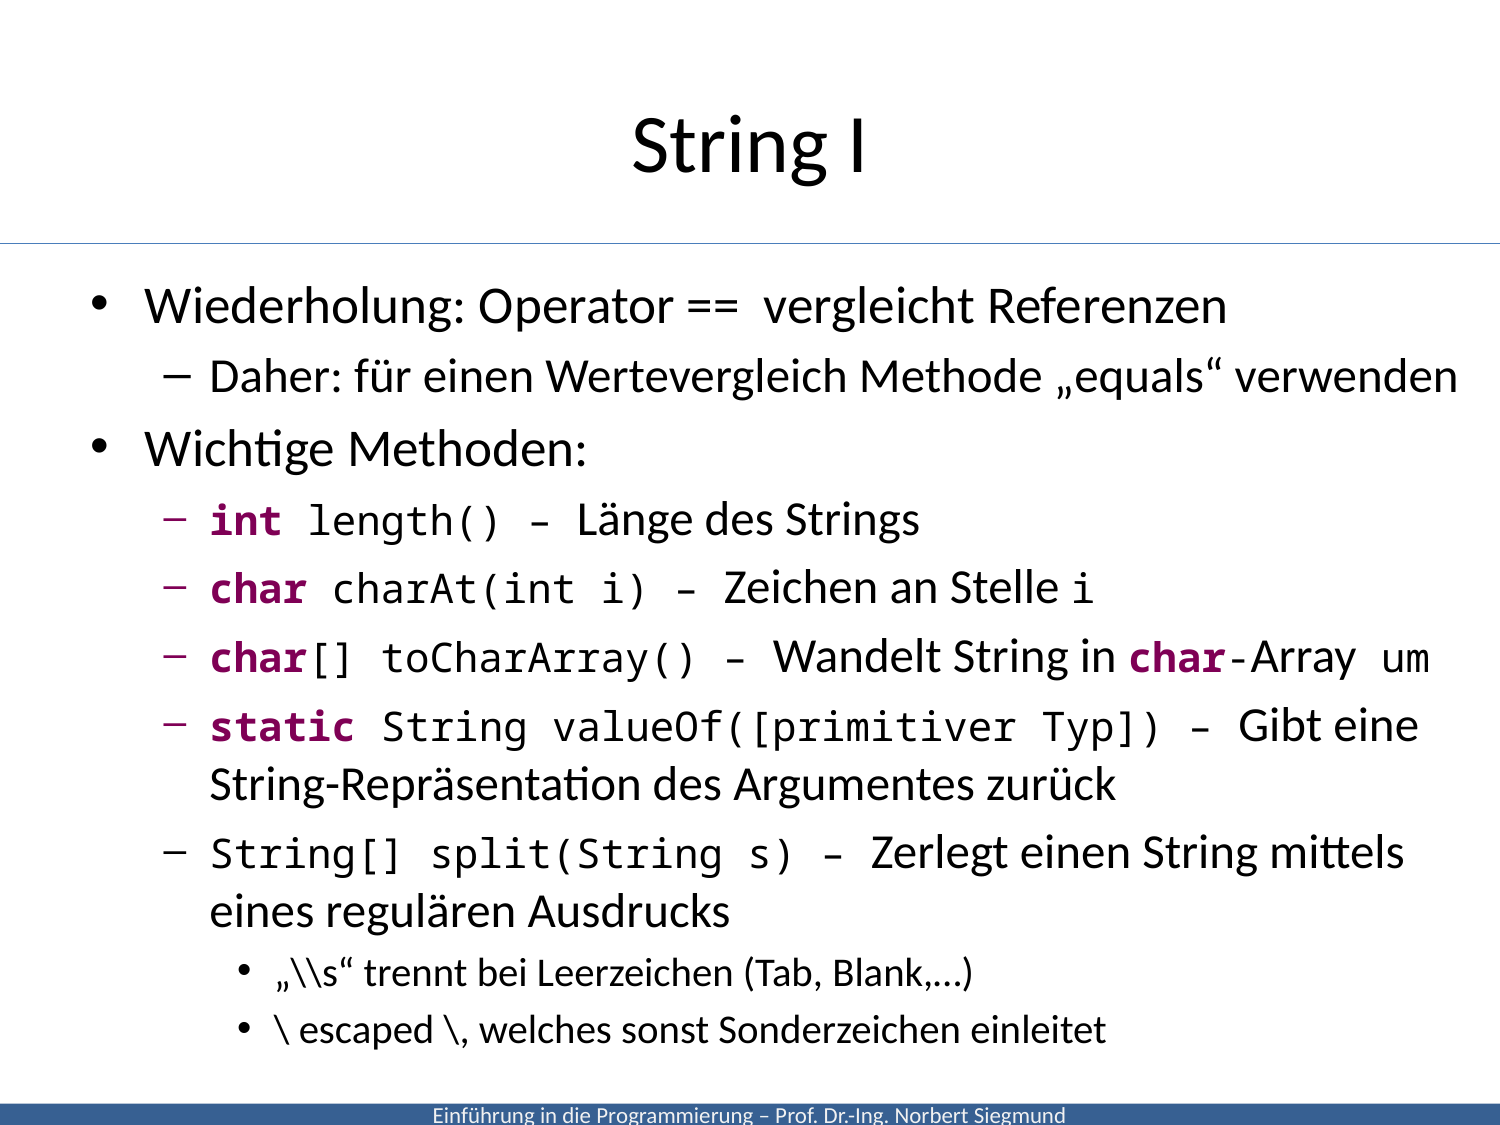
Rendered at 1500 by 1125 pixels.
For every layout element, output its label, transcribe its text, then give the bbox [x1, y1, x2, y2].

list Wiederholung: Operator == vergleicht Referenzen Daher: für einen Wertevergleich Methode „equals“ verwenden Wichtige Methoden: int length() – Länge des Strings char charAt(int i) – Zeichen an Stelle i char[] toCharArray() – Wandelt String in char-Array um static String valueOf([primitiver Typ]) – Gibt eine String-Repräsentation des Argumentes zurück String[] split(String s) – Zerlegt einen String mittels eines regulären Ausdrucks „\\s“ trennt bei Leerzeichen (Tab, Blank,…) \ escaped \, welches sonst Sonderzeichen einleitet [74, 262, 1495, 1104]
title String I [74, 44, 1426, 233]
